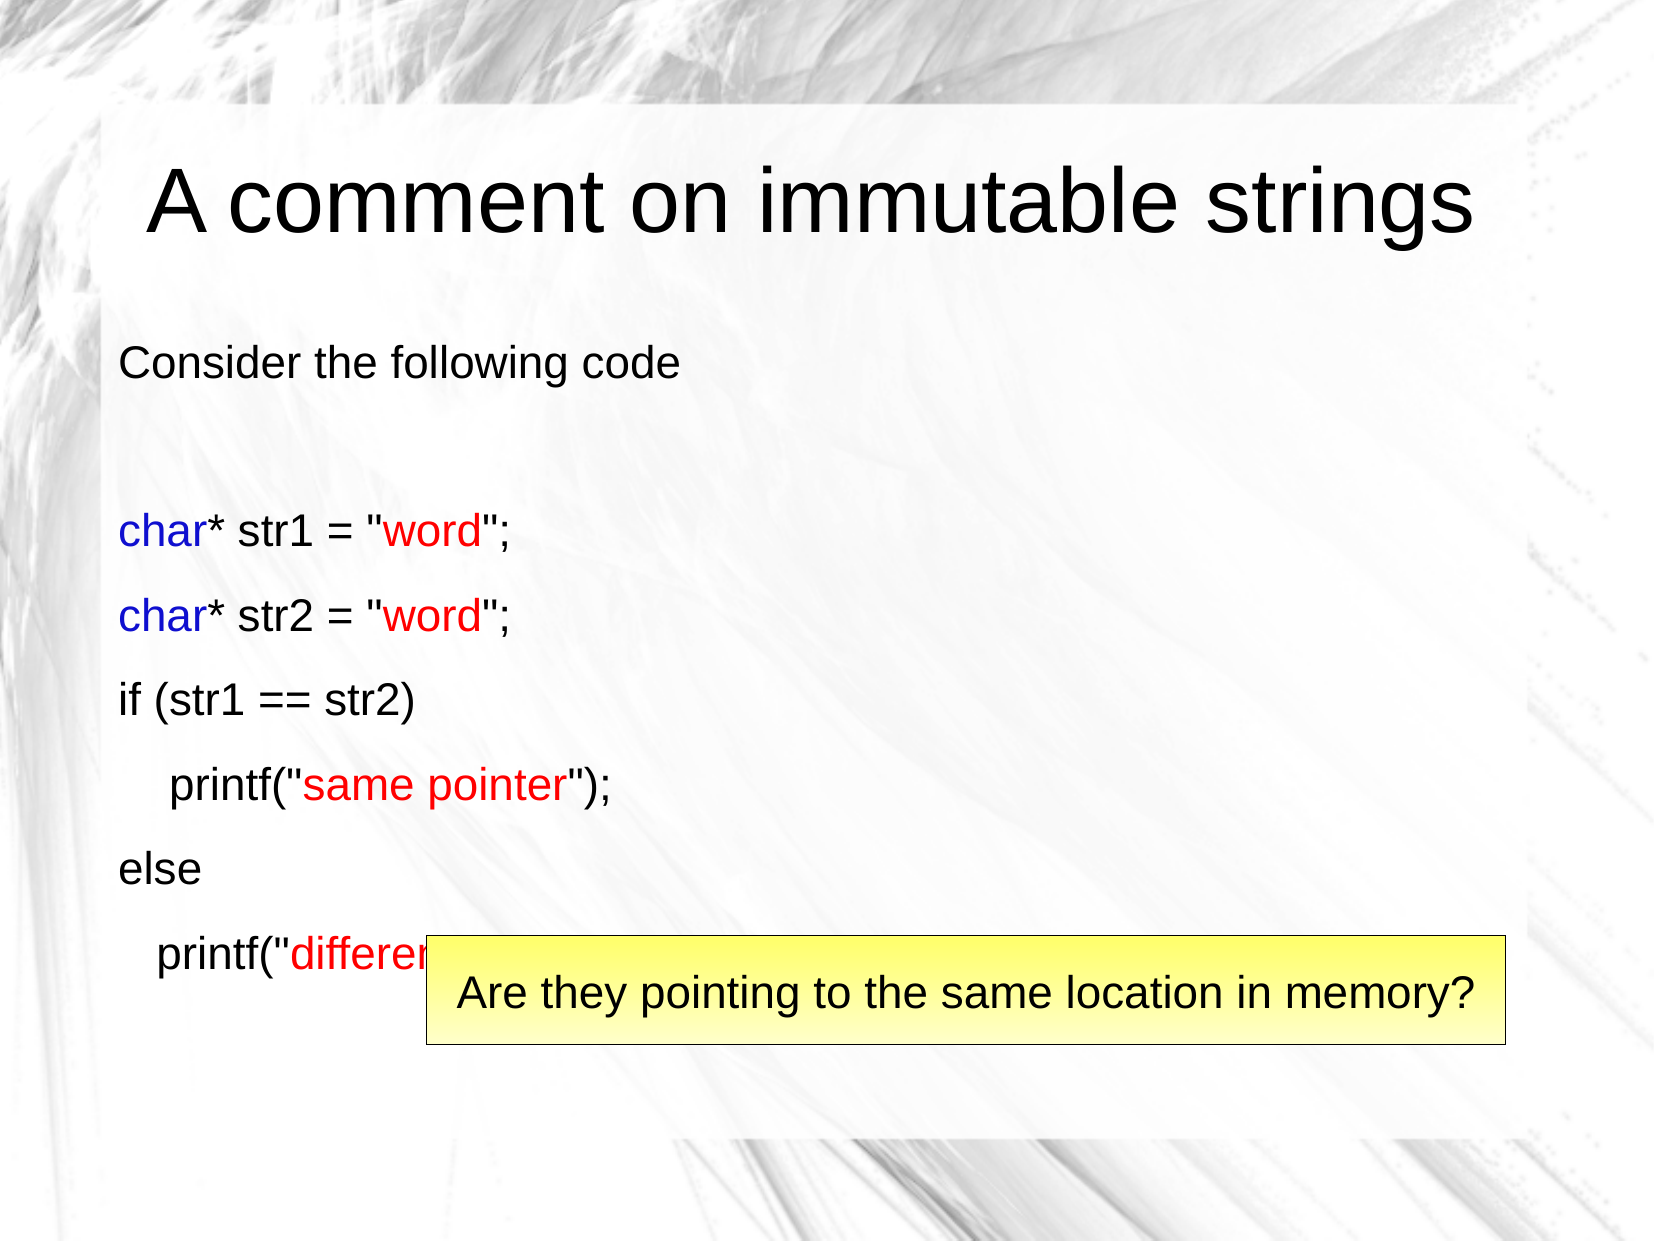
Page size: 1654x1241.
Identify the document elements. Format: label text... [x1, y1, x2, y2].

text_box Are they pointing to the same location in memory? [426, 935, 1506, 1045]
list Consider the following code char* str1 = "word"; char* str2 = "word"; if (str1 == str2) printf("same pointer"); else printf("different pointers"); [118, 332, 1571, 1121]
picture [0, 0, 1654, 1241]
title A comment on immutable strings [118, 93, 1506, 299]
